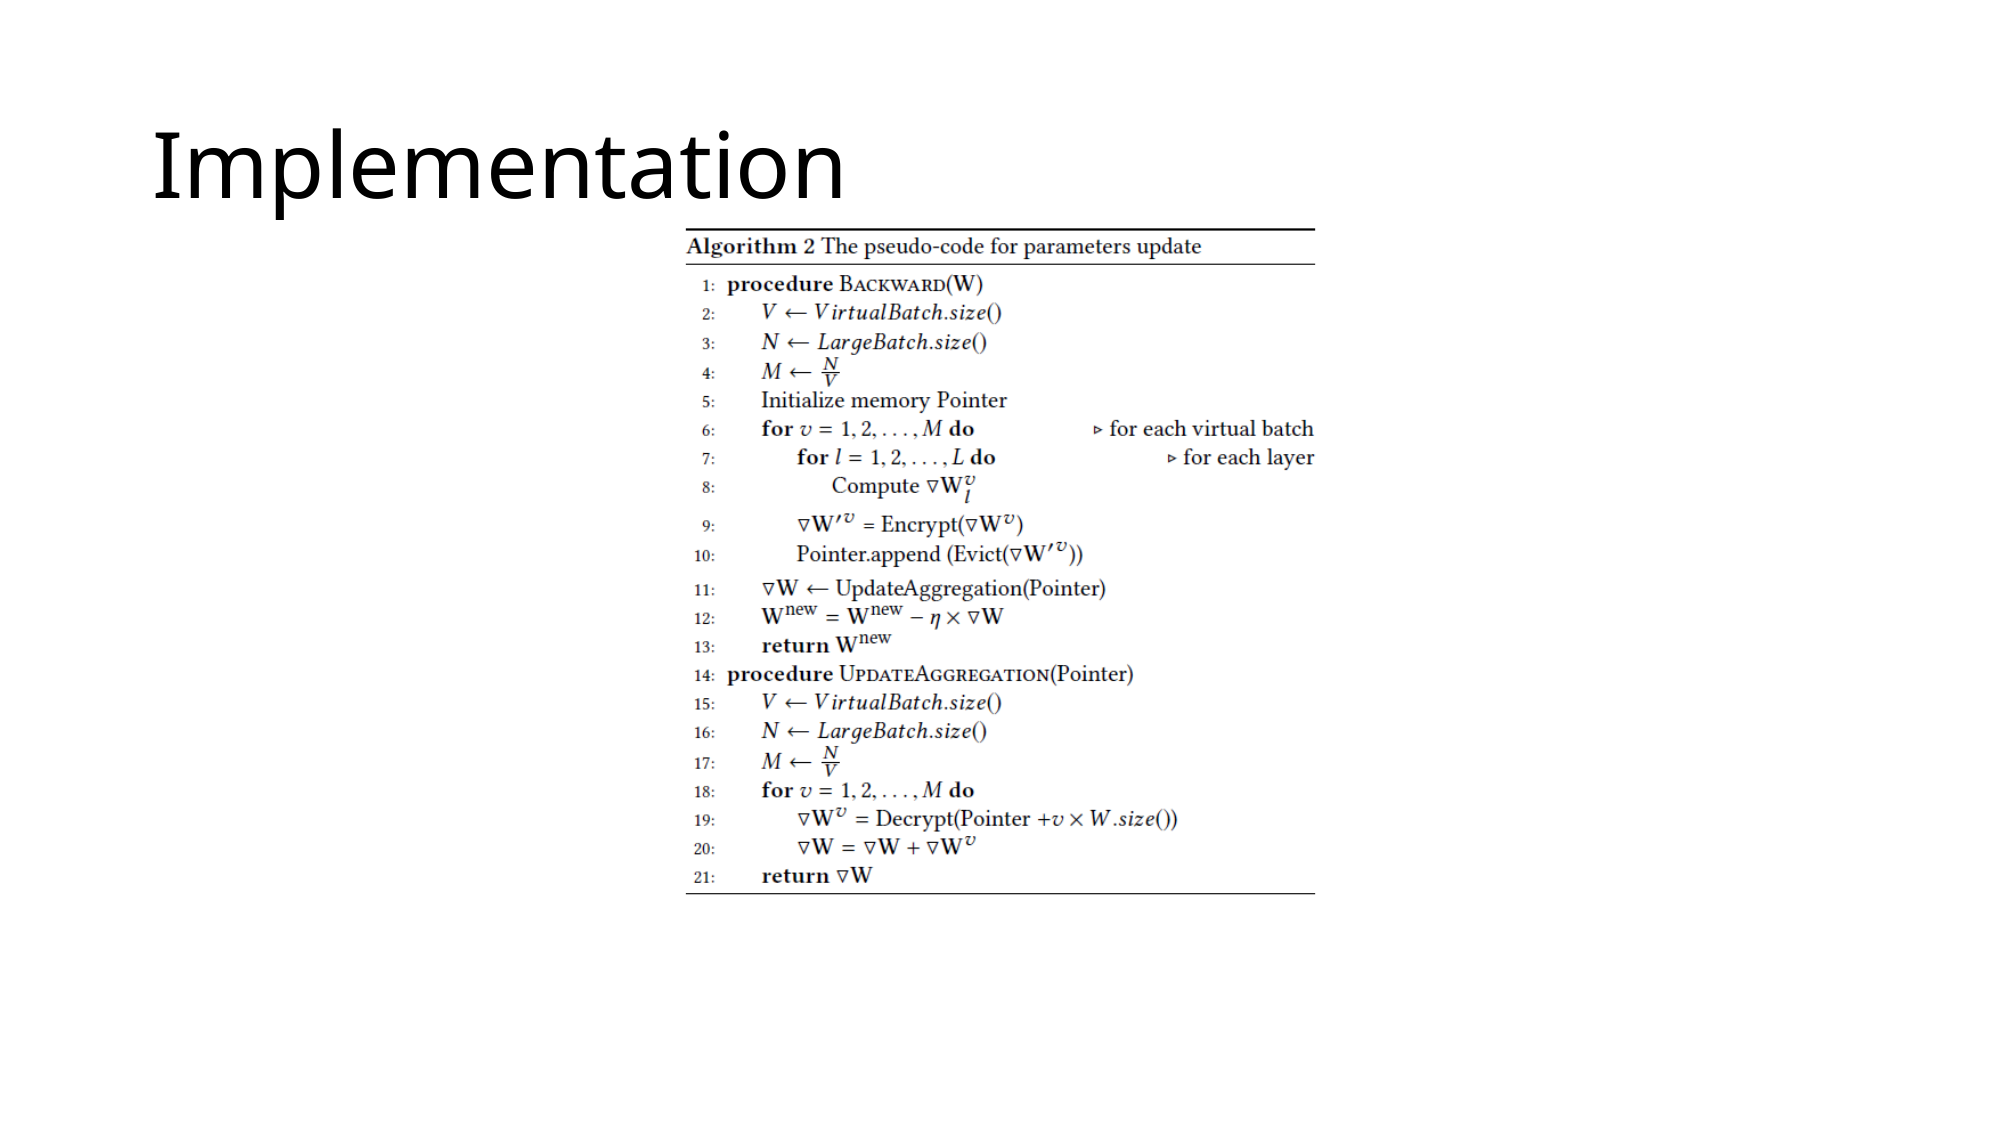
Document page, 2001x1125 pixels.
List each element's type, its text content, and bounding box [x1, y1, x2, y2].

picture [670, 217, 1330, 908]
title Implementation [137, 59, 1863, 278]
